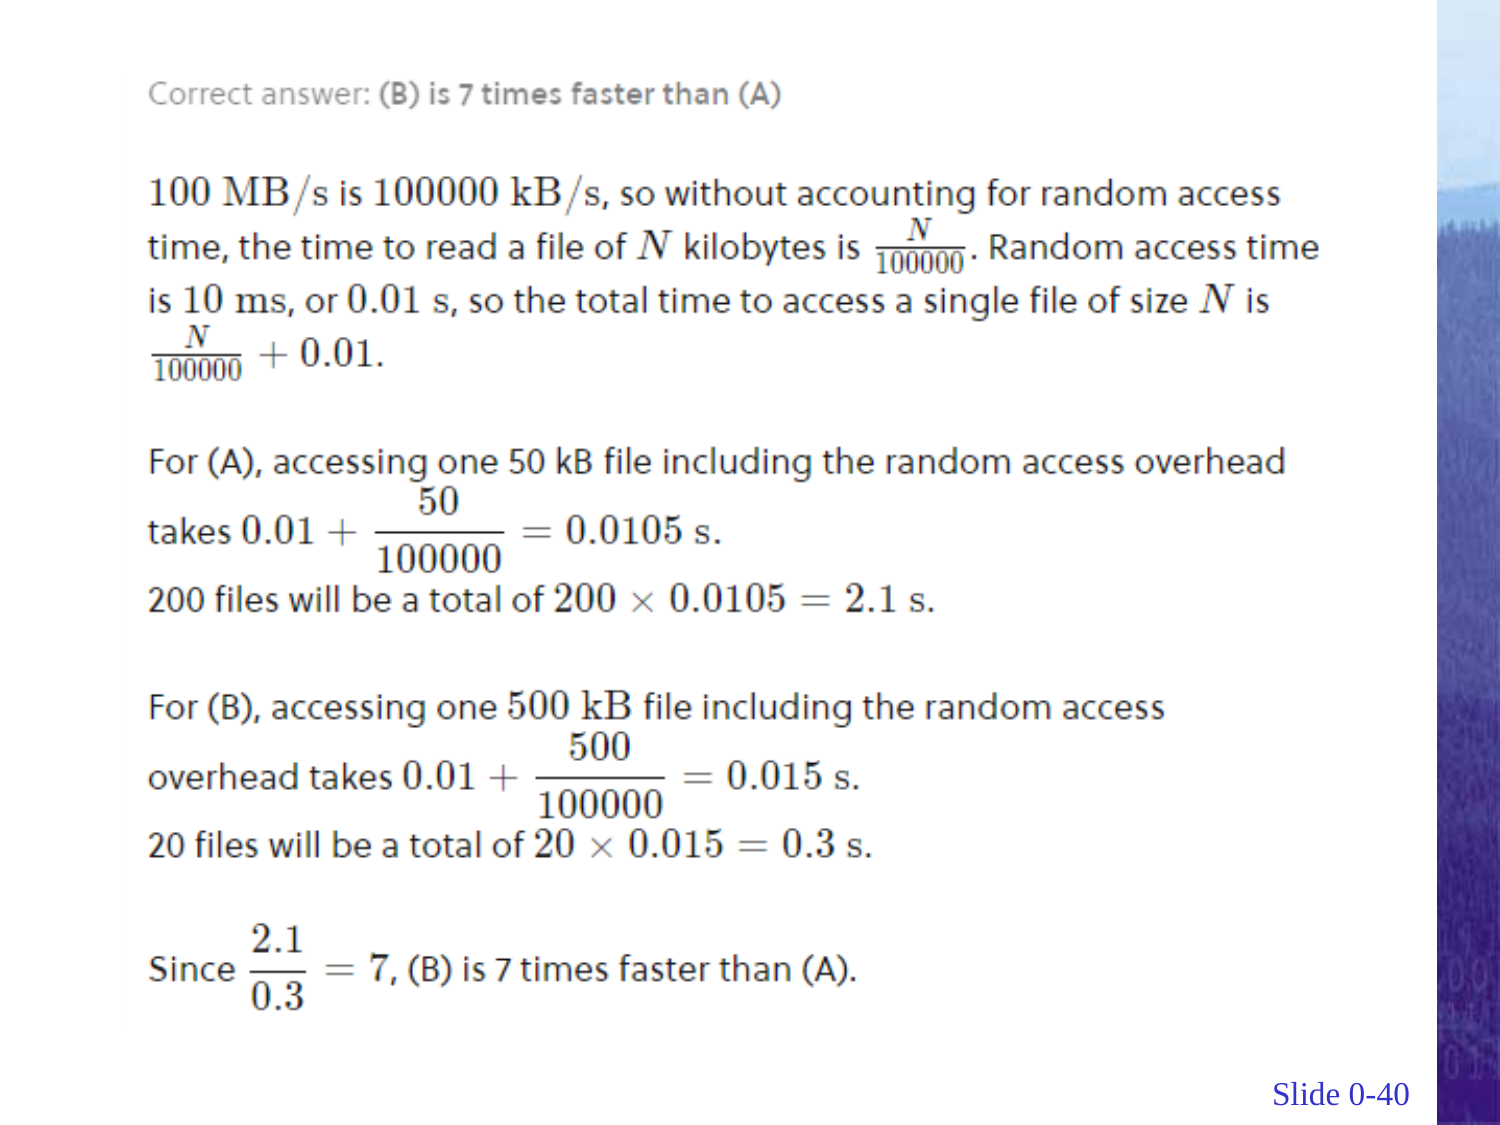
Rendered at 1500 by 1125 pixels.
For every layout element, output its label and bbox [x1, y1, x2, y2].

picture [124, 74, 1376, 1026]
picture [1437, 0, 1500, 1125]
